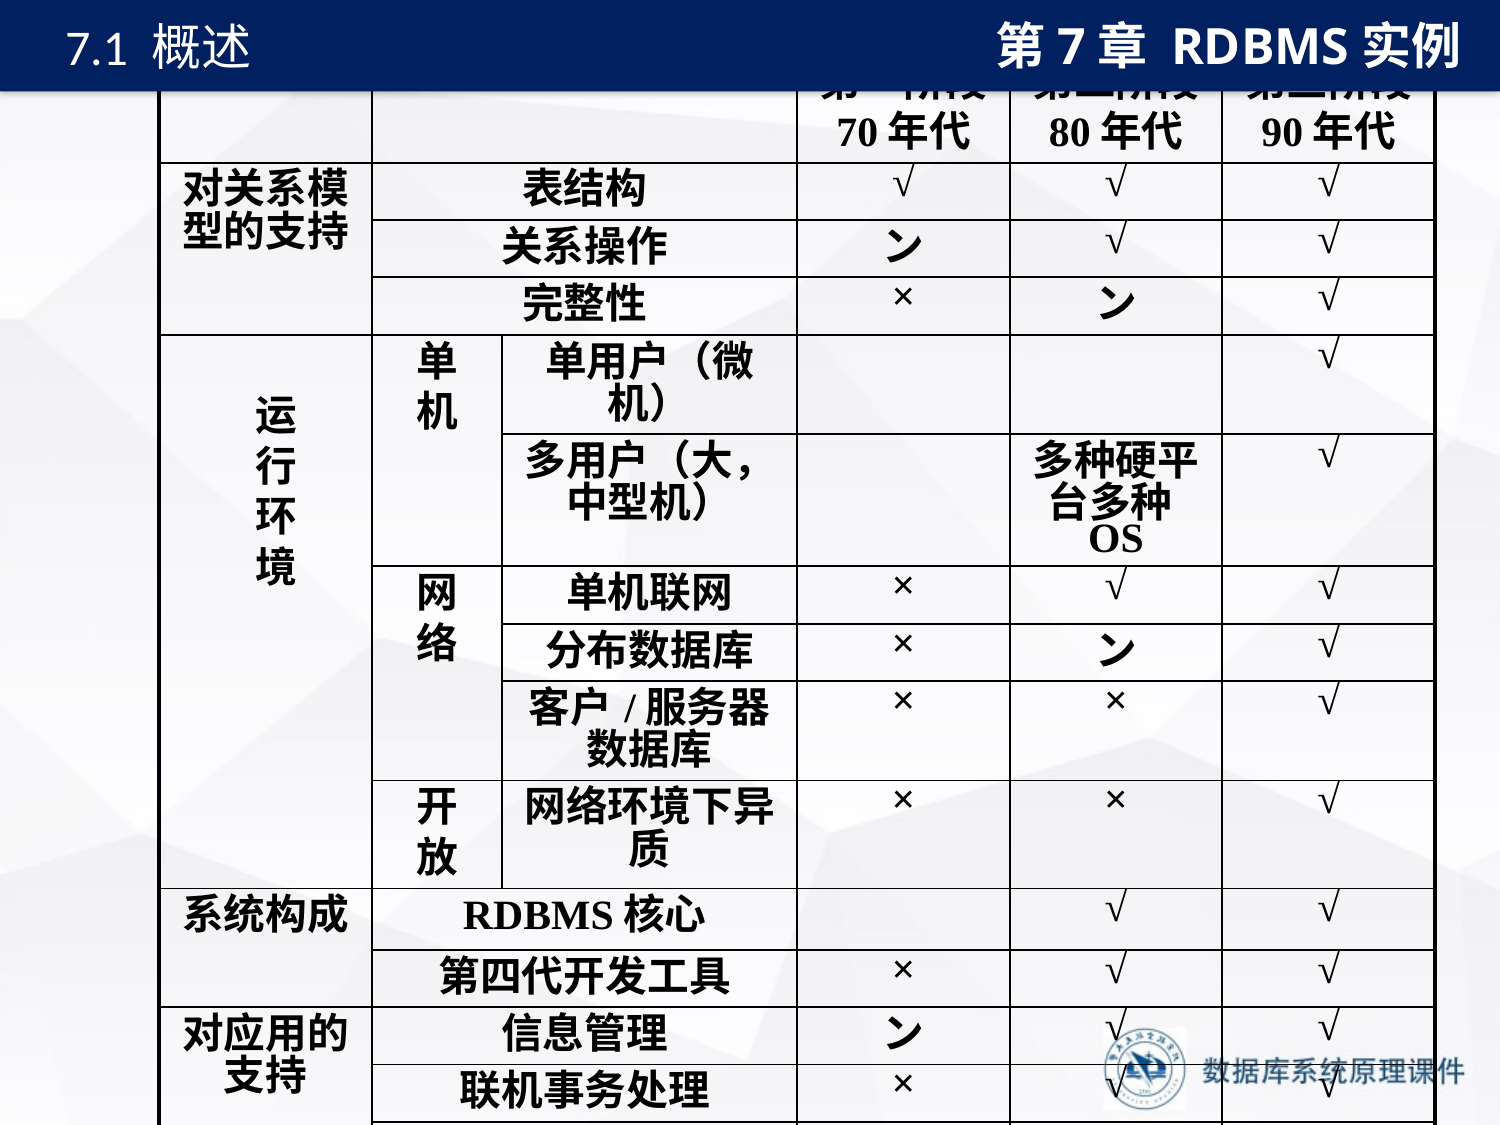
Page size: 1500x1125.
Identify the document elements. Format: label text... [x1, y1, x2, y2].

table_cell √ [1223, 682, 1433, 780]
table_cell 联机事务处理 [373, 1065, 796, 1121]
table_cell √ [1223, 221, 1433, 276]
table_cell √ [1223, 336, 1433, 433]
table_cell × [798, 781, 1009, 888]
table_cell [798, 336, 1009, 433]
table_cell √ [1011, 164, 1221, 219]
table_cell √ [1011, 889, 1221, 949]
table_cell RDBMS核心 [373, 889, 796, 949]
table_cell 单用户（微机） [503, 336, 796, 433]
table_cell × [798, 1065, 1009, 1121]
table_cell √ [1223, 625, 1433, 680]
table_cell √ [1223, 435, 1433, 565]
table_cell √ [1011, 1065, 1221, 1121]
table_cell 信息管理 [373, 1008, 796, 1064]
table_cell [798, 435, 1009, 565]
table_cell 单机联网 [503, 567, 796, 623]
table_cell [1011, 336, 1221, 433]
table_cell ン [1011, 278, 1221, 334]
table_cell √ [1223, 164, 1433, 219]
table_cell × [798, 951, 1009, 1006]
table_header 第三阶段 90年代 [1223, 100, 1433, 162]
picture [0, 92, 157, 1125]
table_cell × [798, 682, 1009, 780]
table_cell 多用户（大，中型机） [503, 435, 796, 565]
table_cell 网络环境下异质 [503, 781, 796, 888]
table_cell 多种硬平台多种OS [1011, 435, 1221, 565]
table_cell √ [1223, 278, 1433, 334]
table_cell 客户/服务器数据库 [503, 682, 796, 780]
table_cell √ [1011, 567, 1221, 623]
table_cell √ [1223, 781, 1433, 888]
table_cell √ [1223, 1008, 1433, 1064]
table_cell 系统构成 [161, 889, 371, 1006]
table_cell √ [1223, 951, 1433, 1006]
table_cell 关系操作 [373, 221, 796, 276]
table_cell √ [1223, 889, 1433, 949]
picture [1437, 92, 1500, 1125]
table_cell 对关系模型的支持 [161, 164, 371, 334]
table_cell 运 行 环 境 [161, 336, 371, 888]
table_cell √ [1011, 221, 1221, 276]
table_cell [798, 889, 1009, 949]
table_cell 第四代开发工具 [373, 951, 796, 1006]
table_cell √ [798, 164, 1009, 219]
text_box 7.1 概述 [50, 8, 266, 83]
table_cell ン [1011, 625, 1221, 680]
table_cell √ [1011, 1008, 1221, 1064]
table_cell √ [1011, 951, 1221, 1006]
table_cell ン [798, 1008, 1009, 1064]
table_cell 完整性 [373, 278, 796, 334]
table_header [161, 100, 371, 162]
table_cell × [798, 625, 1009, 680]
table_cell 网 络 [373, 567, 501, 780]
table_cell √ [1223, 1065, 1433, 1121]
table_cell 表结构 [373, 164, 796, 219]
table_header 第一阶段 70年代 [798, 100, 1009, 162]
table_header 第二阶段 80年代 [1011, 100, 1221, 162]
table_cell 分布数据库 [503, 625, 796, 680]
table_cell ン [798, 221, 1009, 276]
text_box 第7章 RDBMS实例 [980, 7, 1477, 82]
table_cell 对应用的支持 [161, 1008, 371, 1125]
table_cell × [798, 567, 1009, 623]
table_cell × [1011, 682, 1221, 780]
table_cell 单 机 [373, 336, 501, 565]
table_cell × [798, 278, 1009, 334]
table_cell 开 放 [373, 781, 501, 888]
table_cell √ [1223, 567, 1433, 623]
table_header [373, 100, 796, 162]
text_box [0, 0, 1500, 92]
table_cell × [1011, 781, 1221, 888]
